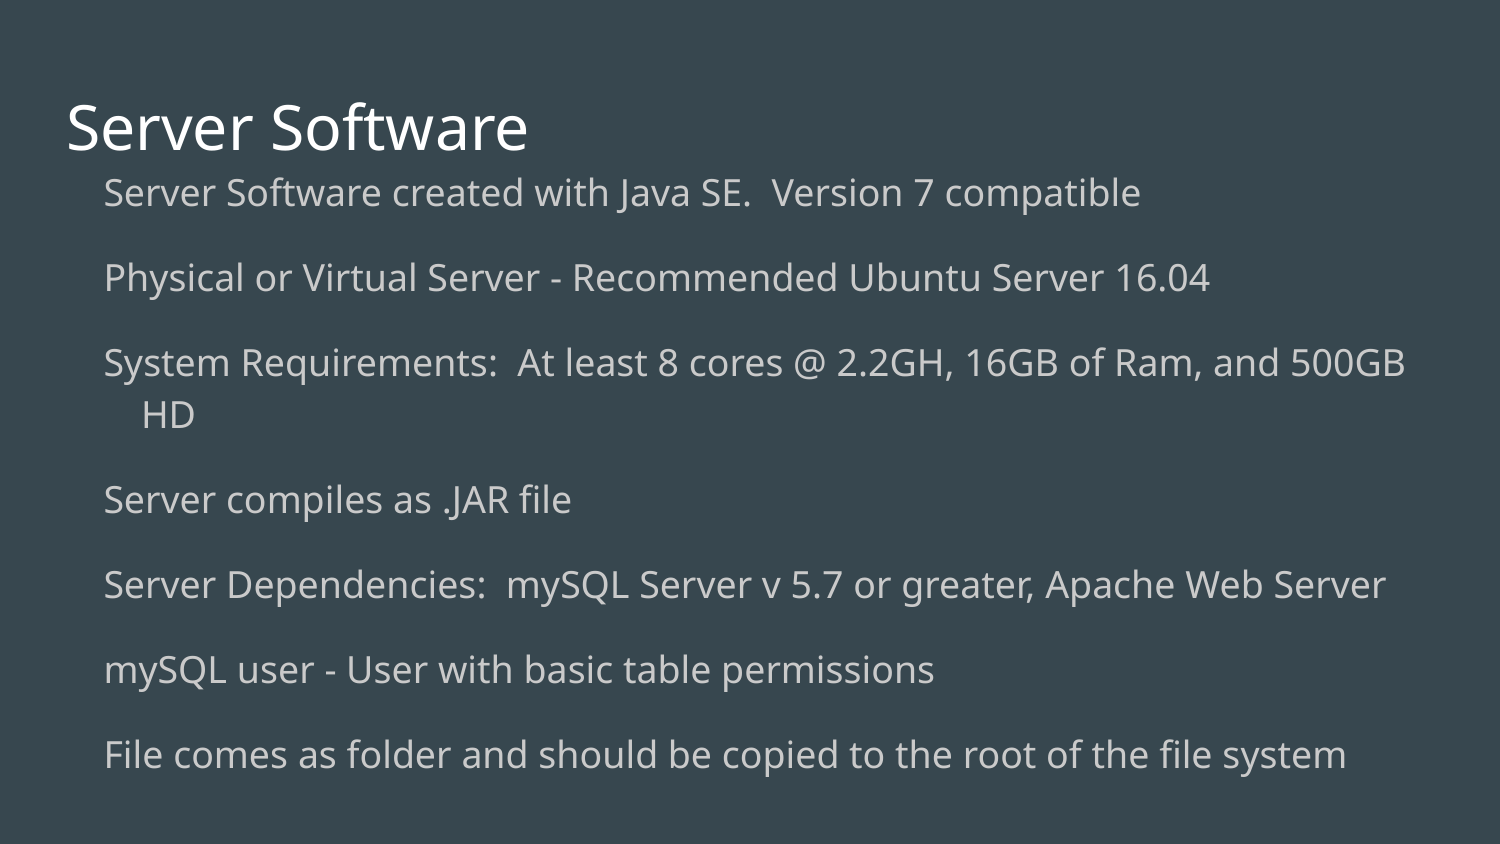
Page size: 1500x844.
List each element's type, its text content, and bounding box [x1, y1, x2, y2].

title Server Software [51, 72, 1449, 167]
list Server Software created with Java SE. Version 7 compatible Physical or Virtual Server - Recommended Ubuntu Server 16.04 System Requirements: At least 8 cores @ 2.2GH, 16GB of Ram, and 500GB HD Server compiles as .JAR file Server Dependencies: mySQL Server v 5.7 or greater, Apache Web Server mySQL user - User with basic table permissions File comes as folder and should be copied to the root of the file system [51, 189, 1449, 750]
